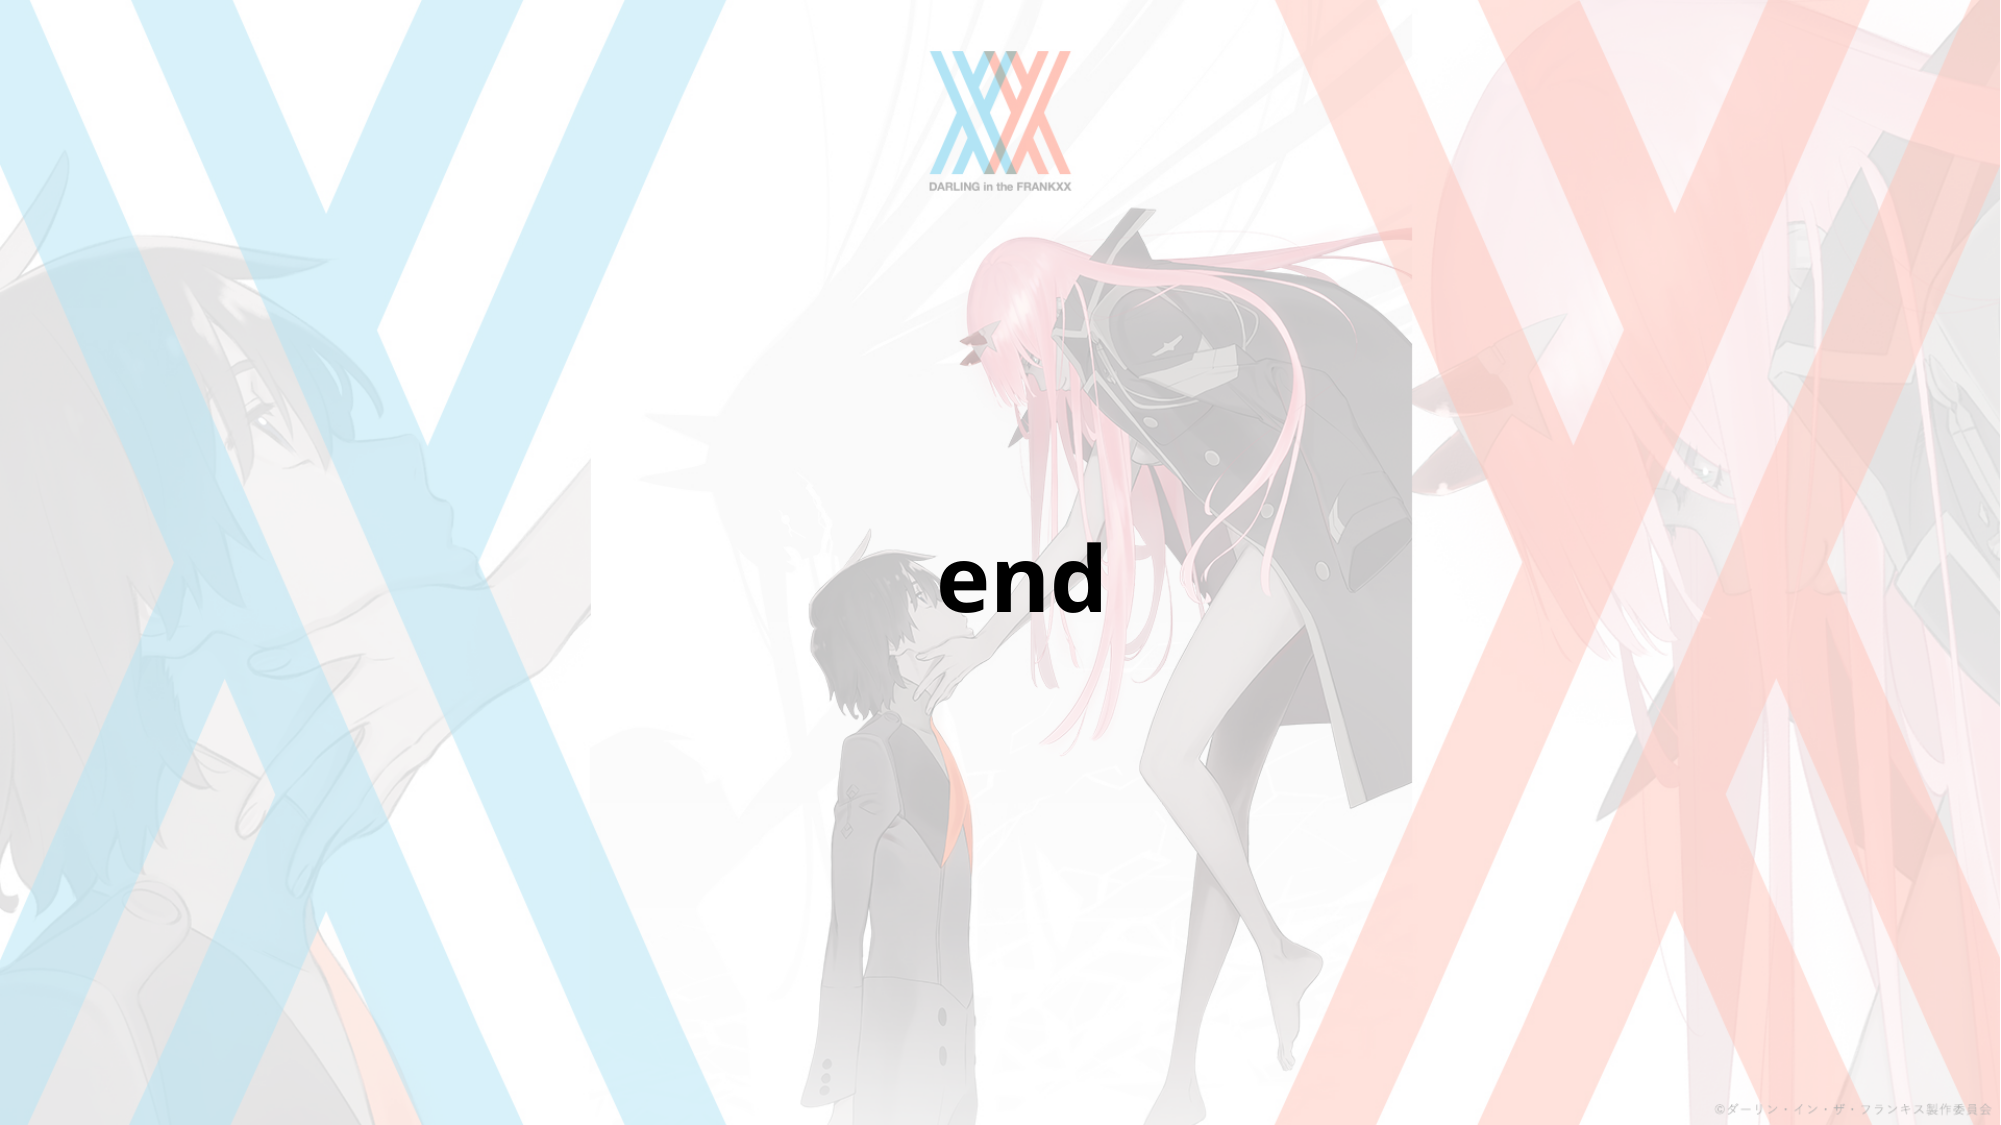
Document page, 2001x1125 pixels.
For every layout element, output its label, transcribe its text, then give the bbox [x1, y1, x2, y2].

title end [160, 473, 1886, 692]
